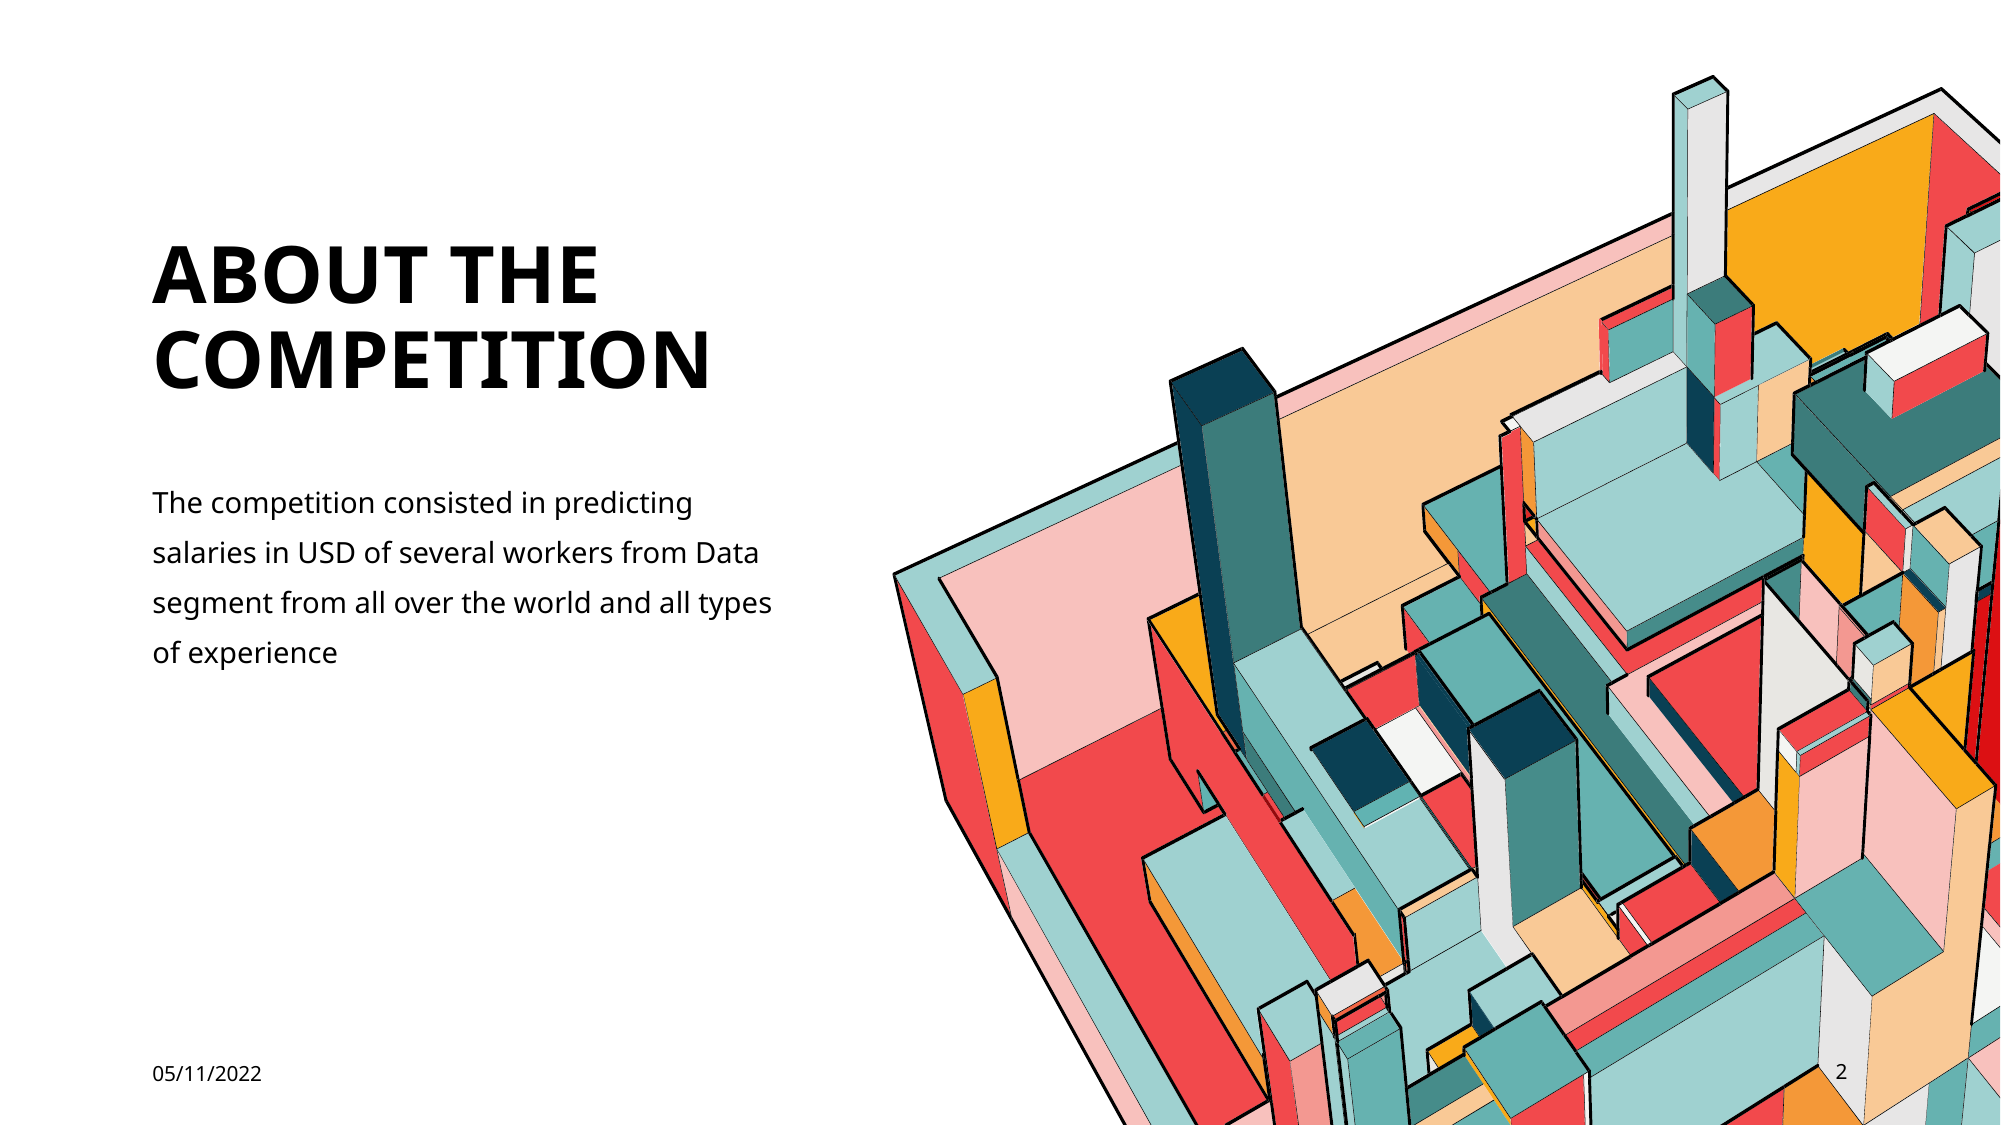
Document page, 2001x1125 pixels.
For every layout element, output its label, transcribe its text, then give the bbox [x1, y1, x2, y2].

list The competition consisted in predicting salaries in USD of several workers from Data segment from all over the world and all types of experience [137, 461, 813, 918]
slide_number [137, 1042, 363, 1103]
slide_number 2 [1412, 1042, 1863, 1103]
title ABOUT the competition [137, 211, 813, 429]
